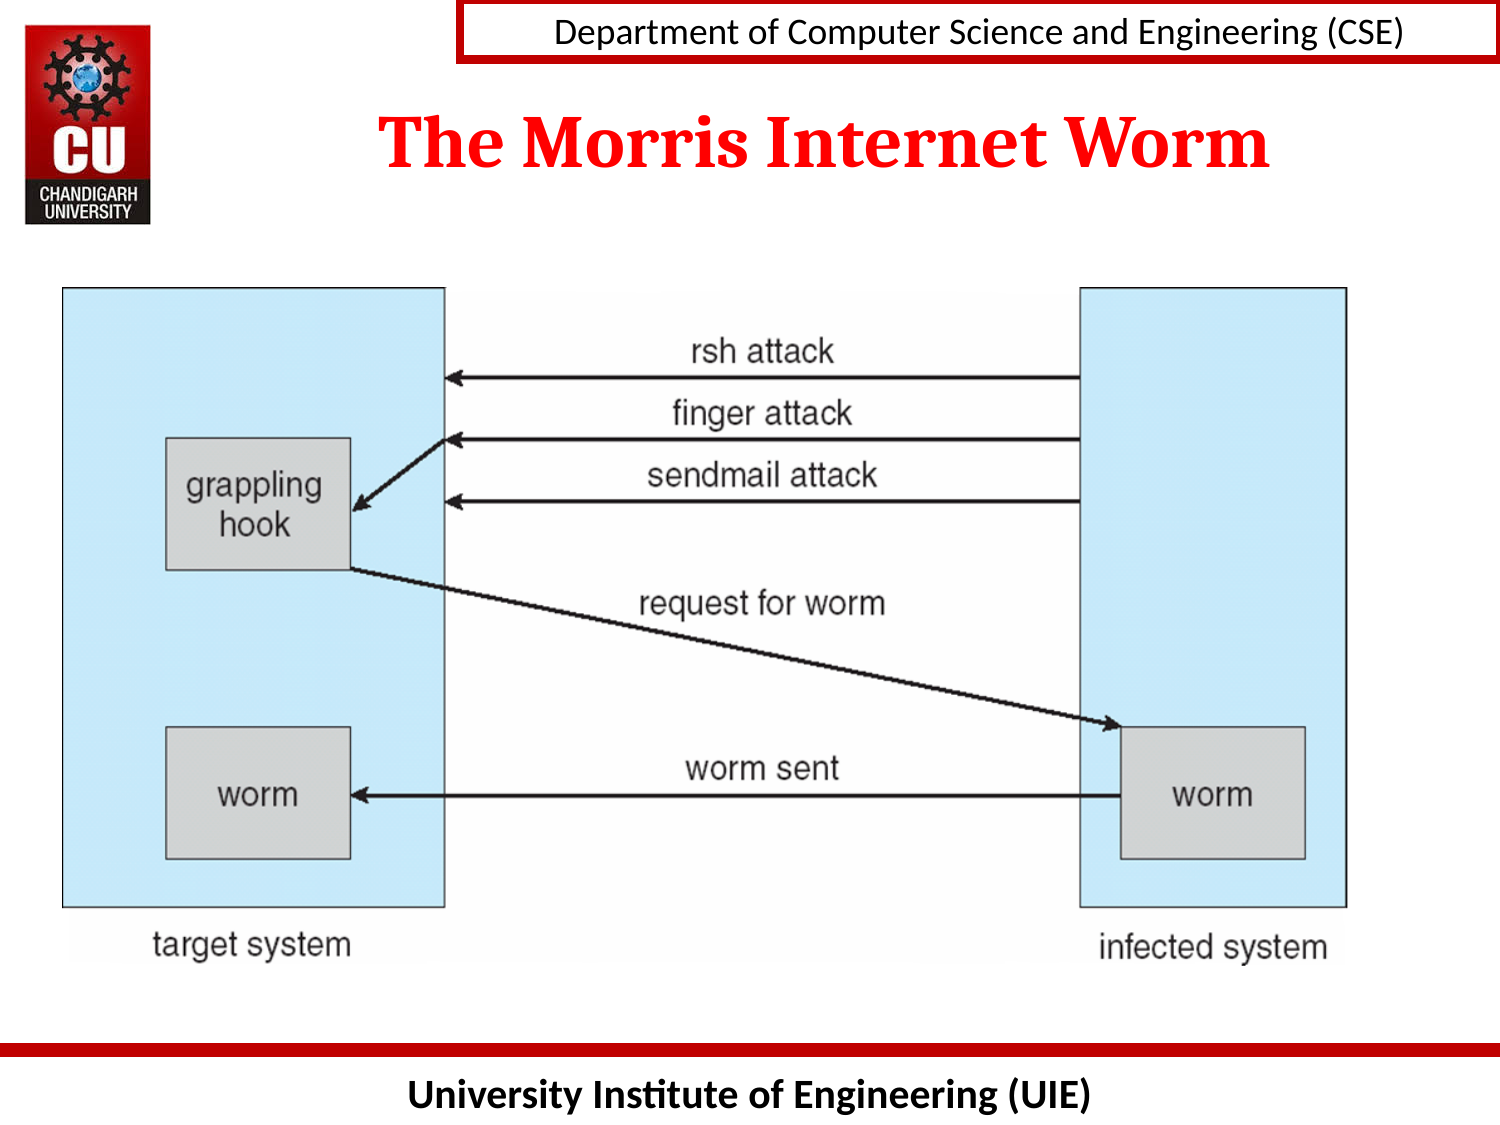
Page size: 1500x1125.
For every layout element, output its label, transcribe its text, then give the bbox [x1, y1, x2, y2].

picture [24, 24, 151, 225]
title The Morris Internet Worm [174, 87, 1475, 188]
picture [62, 287, 1351, 967]
